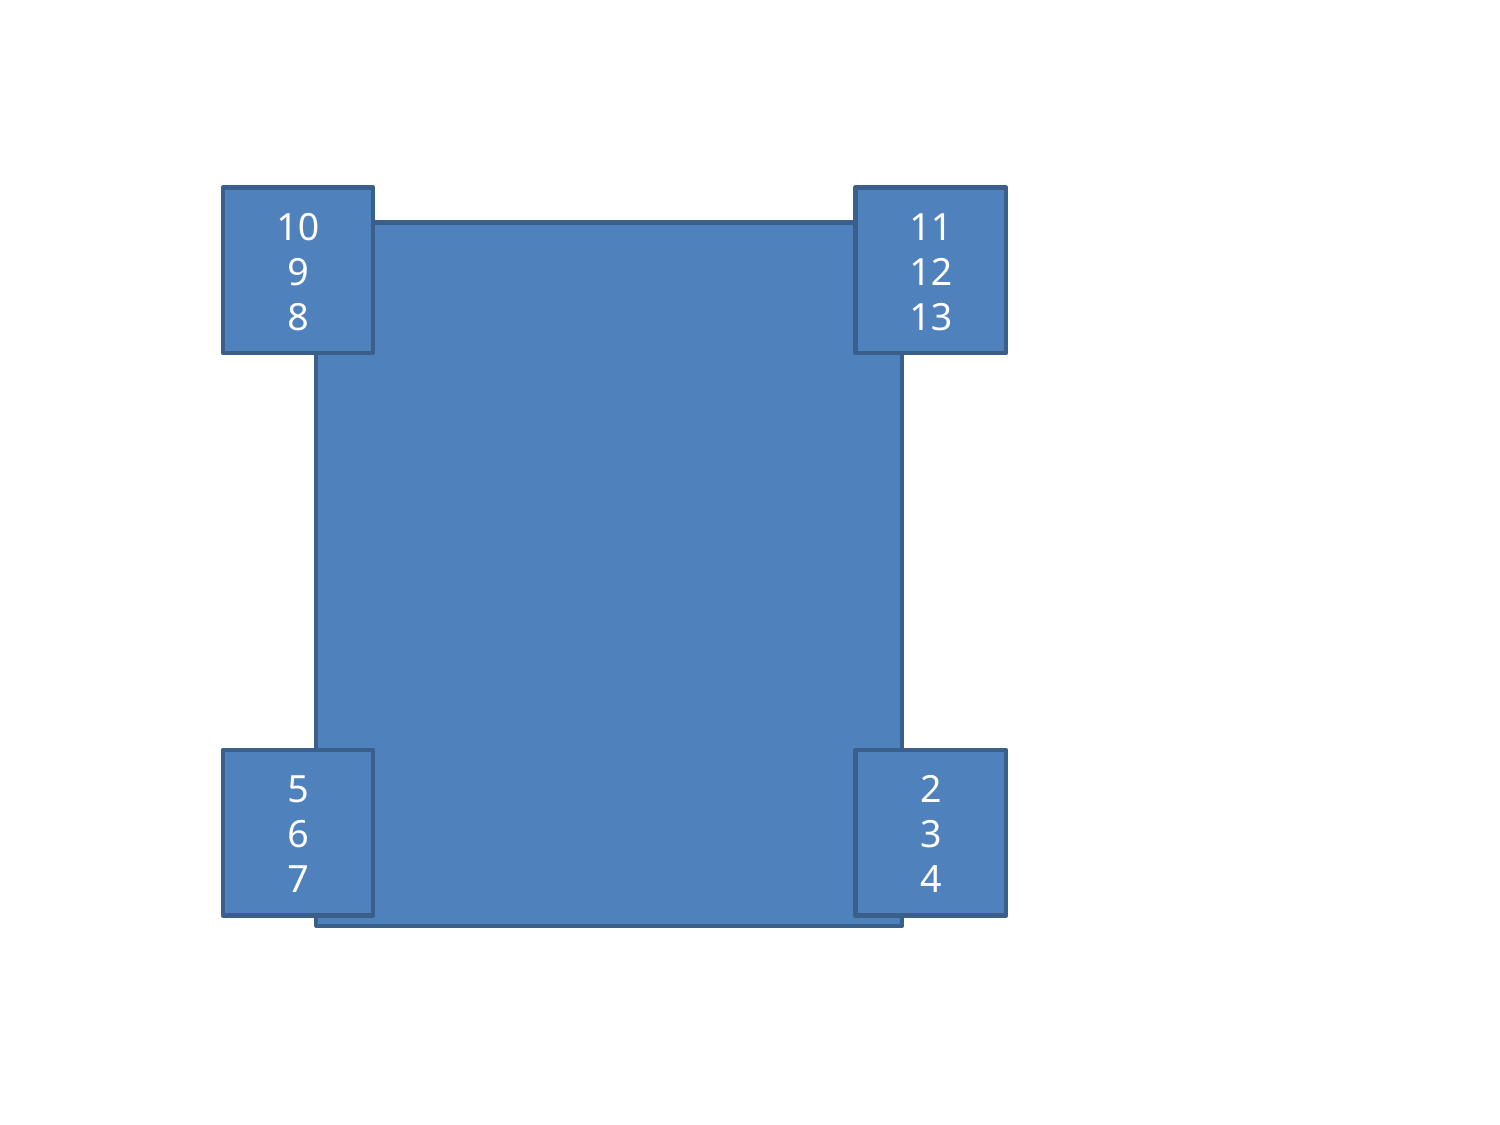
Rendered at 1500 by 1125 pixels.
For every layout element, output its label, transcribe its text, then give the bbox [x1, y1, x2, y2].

text_box 5 6 7 [221, 748, 375, 918]
text_box 2 3 4 [853, 748, 1008, 918]
text_box 10 9 8 [221, 185, 375, 355]
text_box 11 12 13 [853, 185, 1008, 355]
text_box [314, 220, 904, 928]
